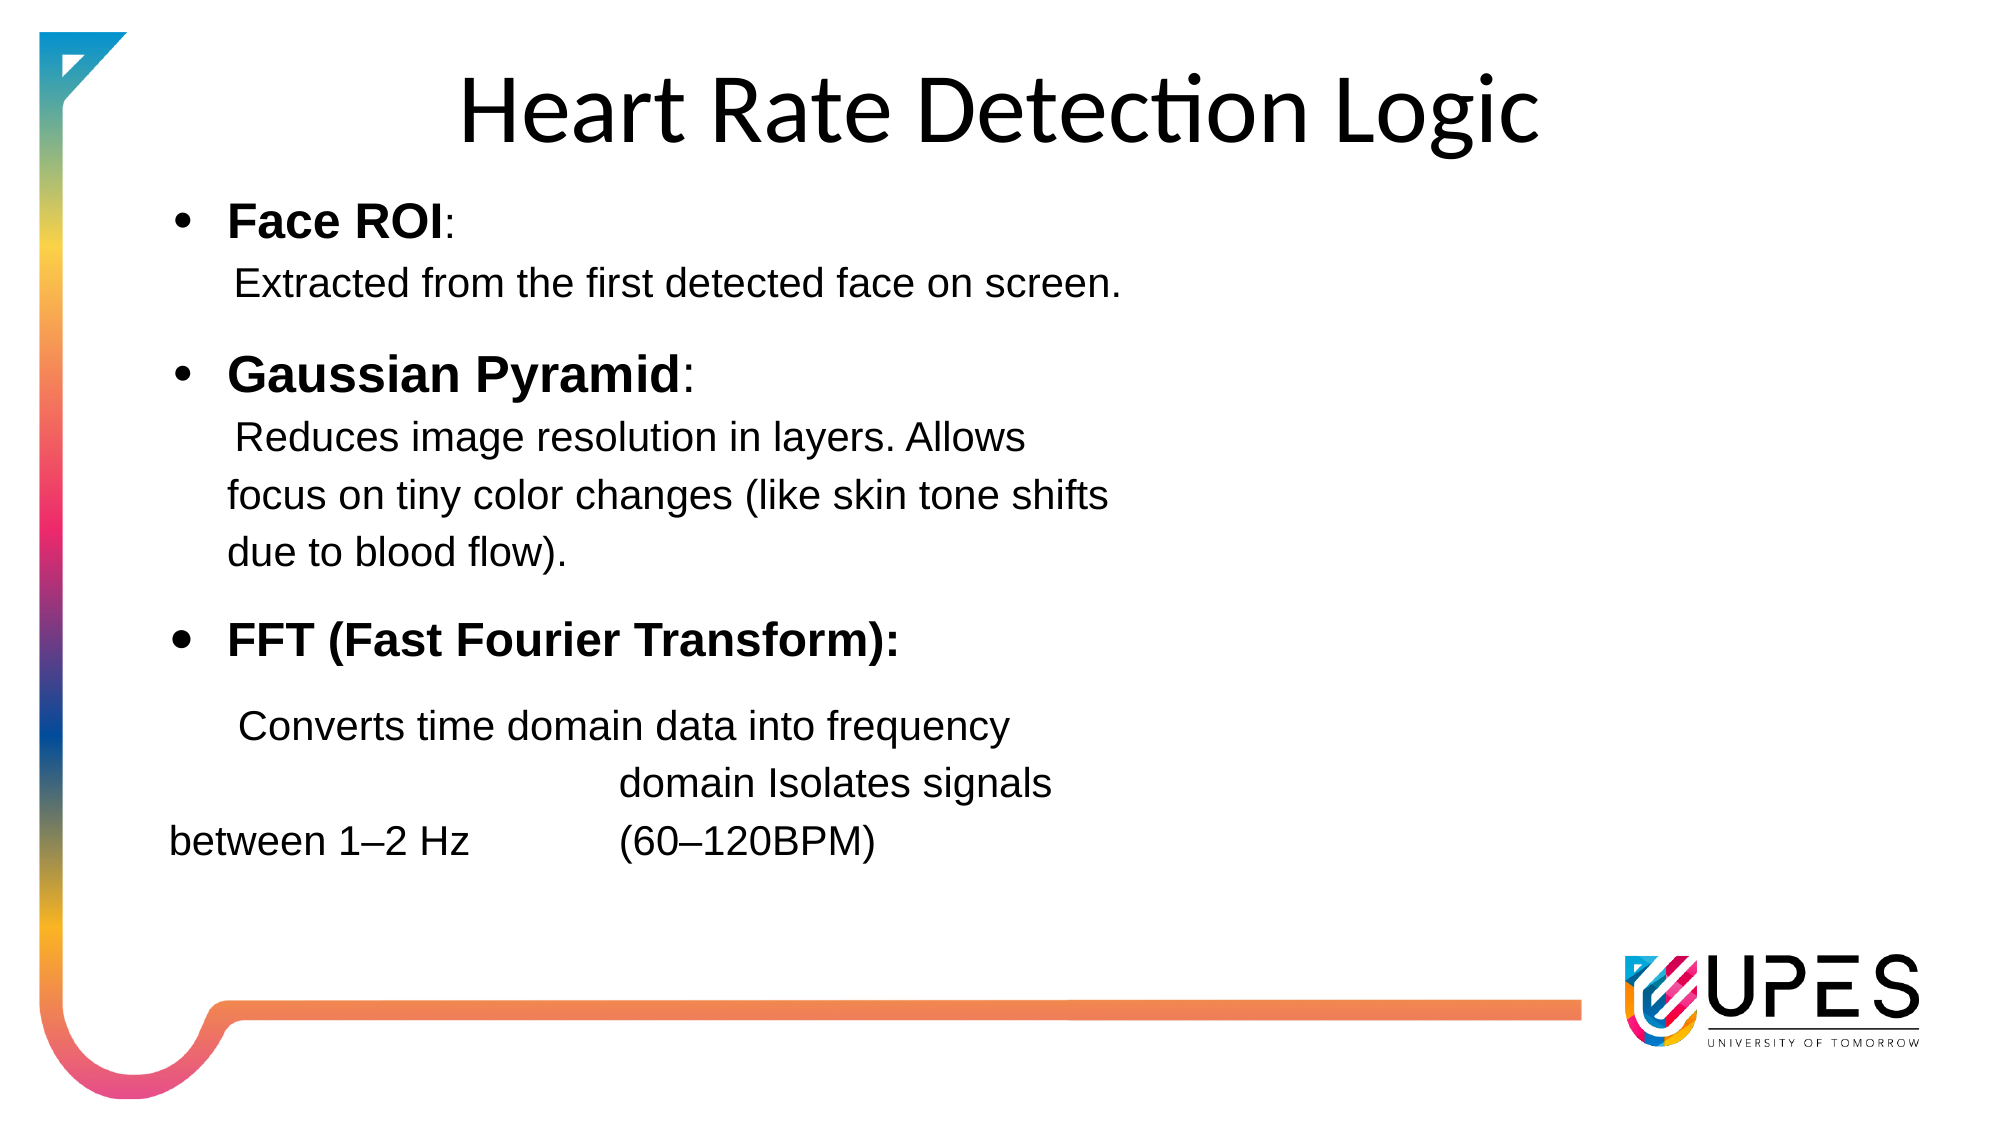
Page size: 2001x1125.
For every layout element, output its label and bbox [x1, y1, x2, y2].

list [0, 0, 2000, 1125]
